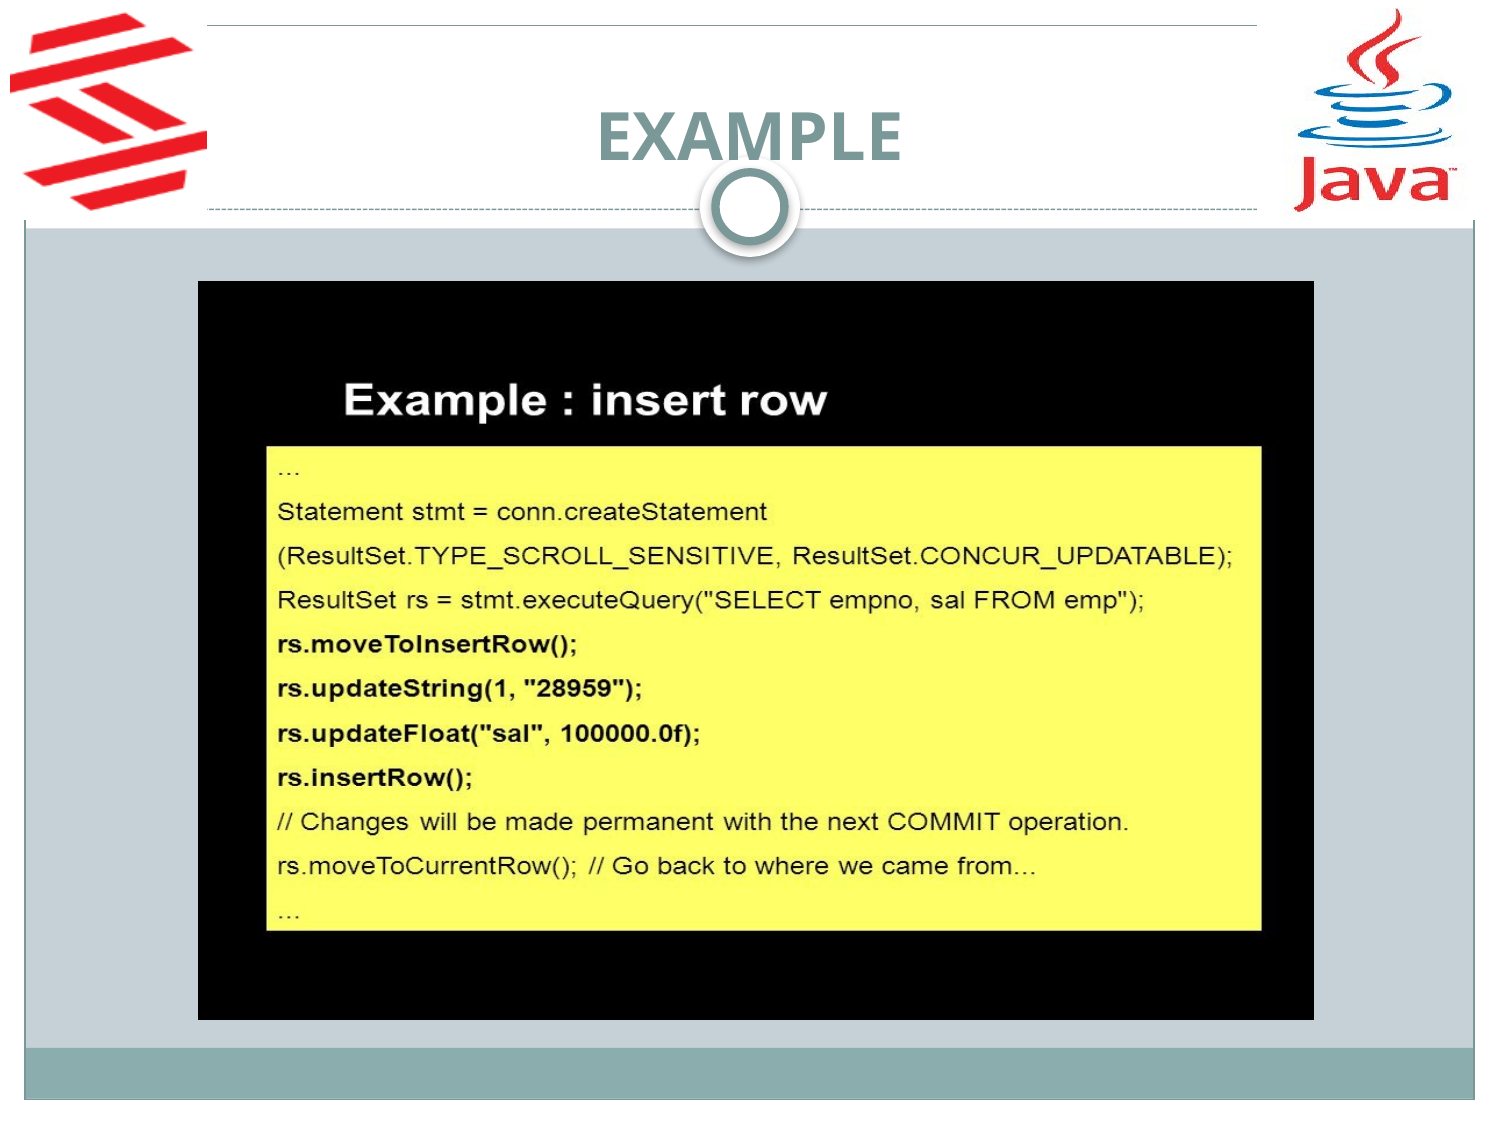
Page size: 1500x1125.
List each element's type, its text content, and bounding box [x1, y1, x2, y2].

picture [10, 11, 207, 221]
picture [1257, 0, 1483, 221]
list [198, 280, 1314, 1020]
title EXAMPLE [213, 19, 1250, 182]
